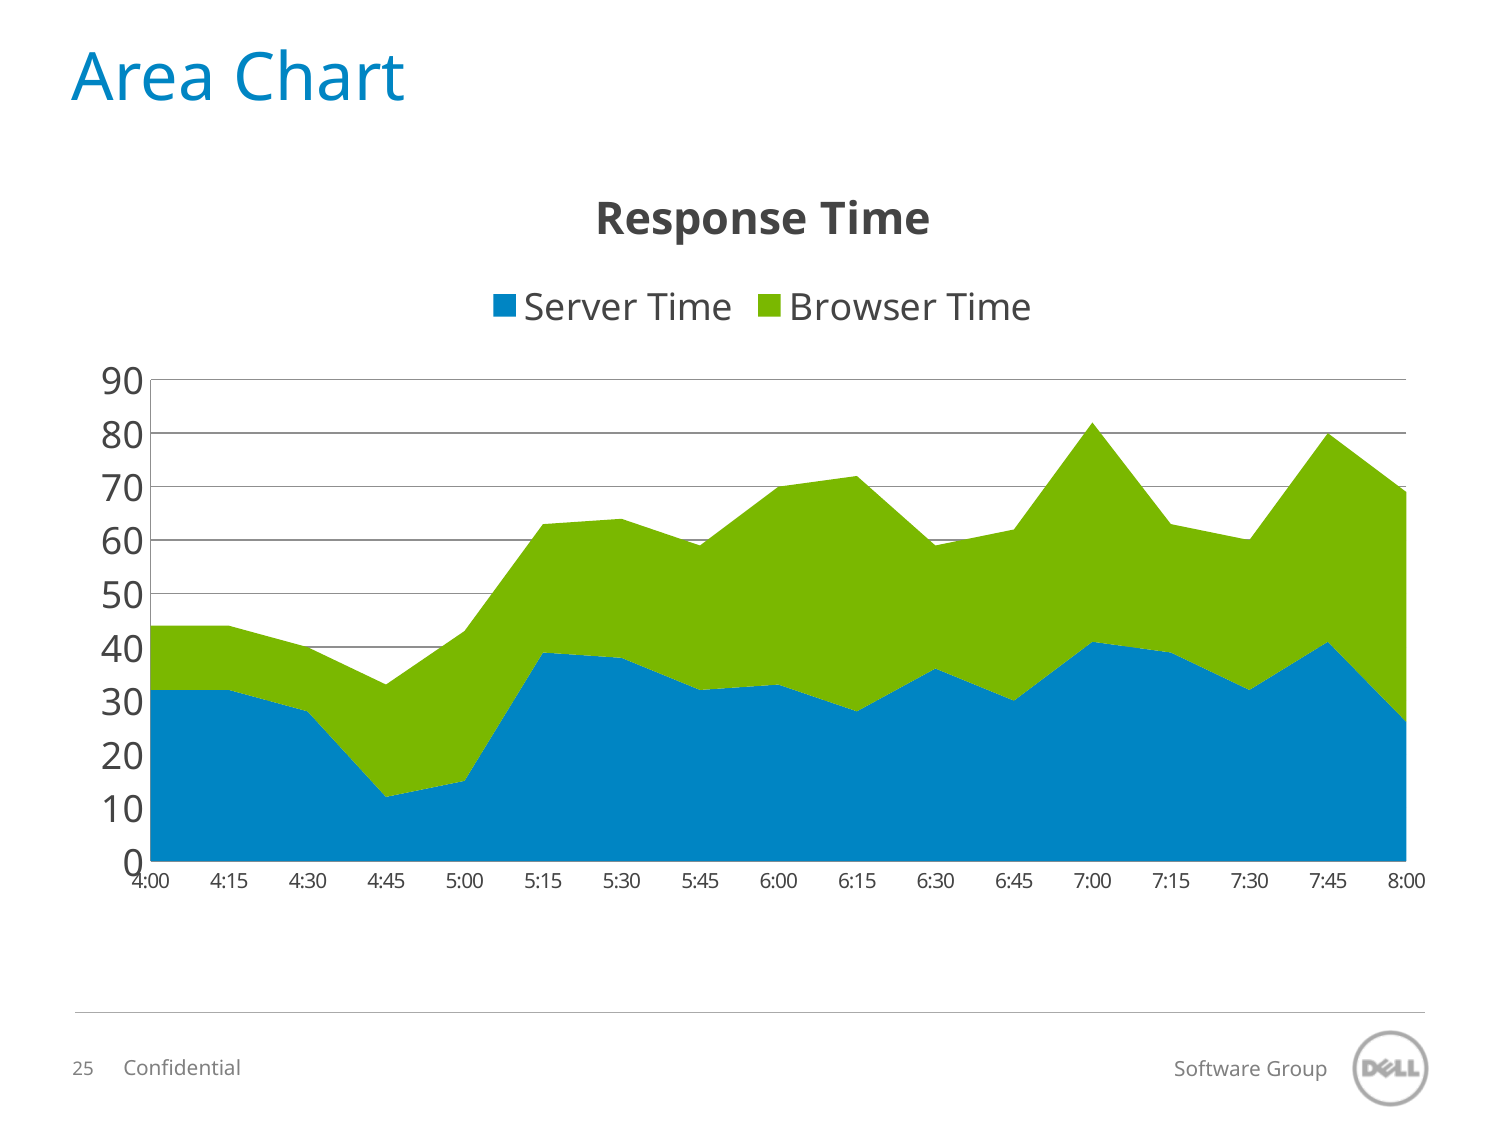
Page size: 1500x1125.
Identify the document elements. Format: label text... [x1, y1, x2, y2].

picture [1343, 1021, 1438, 1116]
chart [72, 149, 1454, 911]
title Area Chart [71, 42, 1426, 116]
